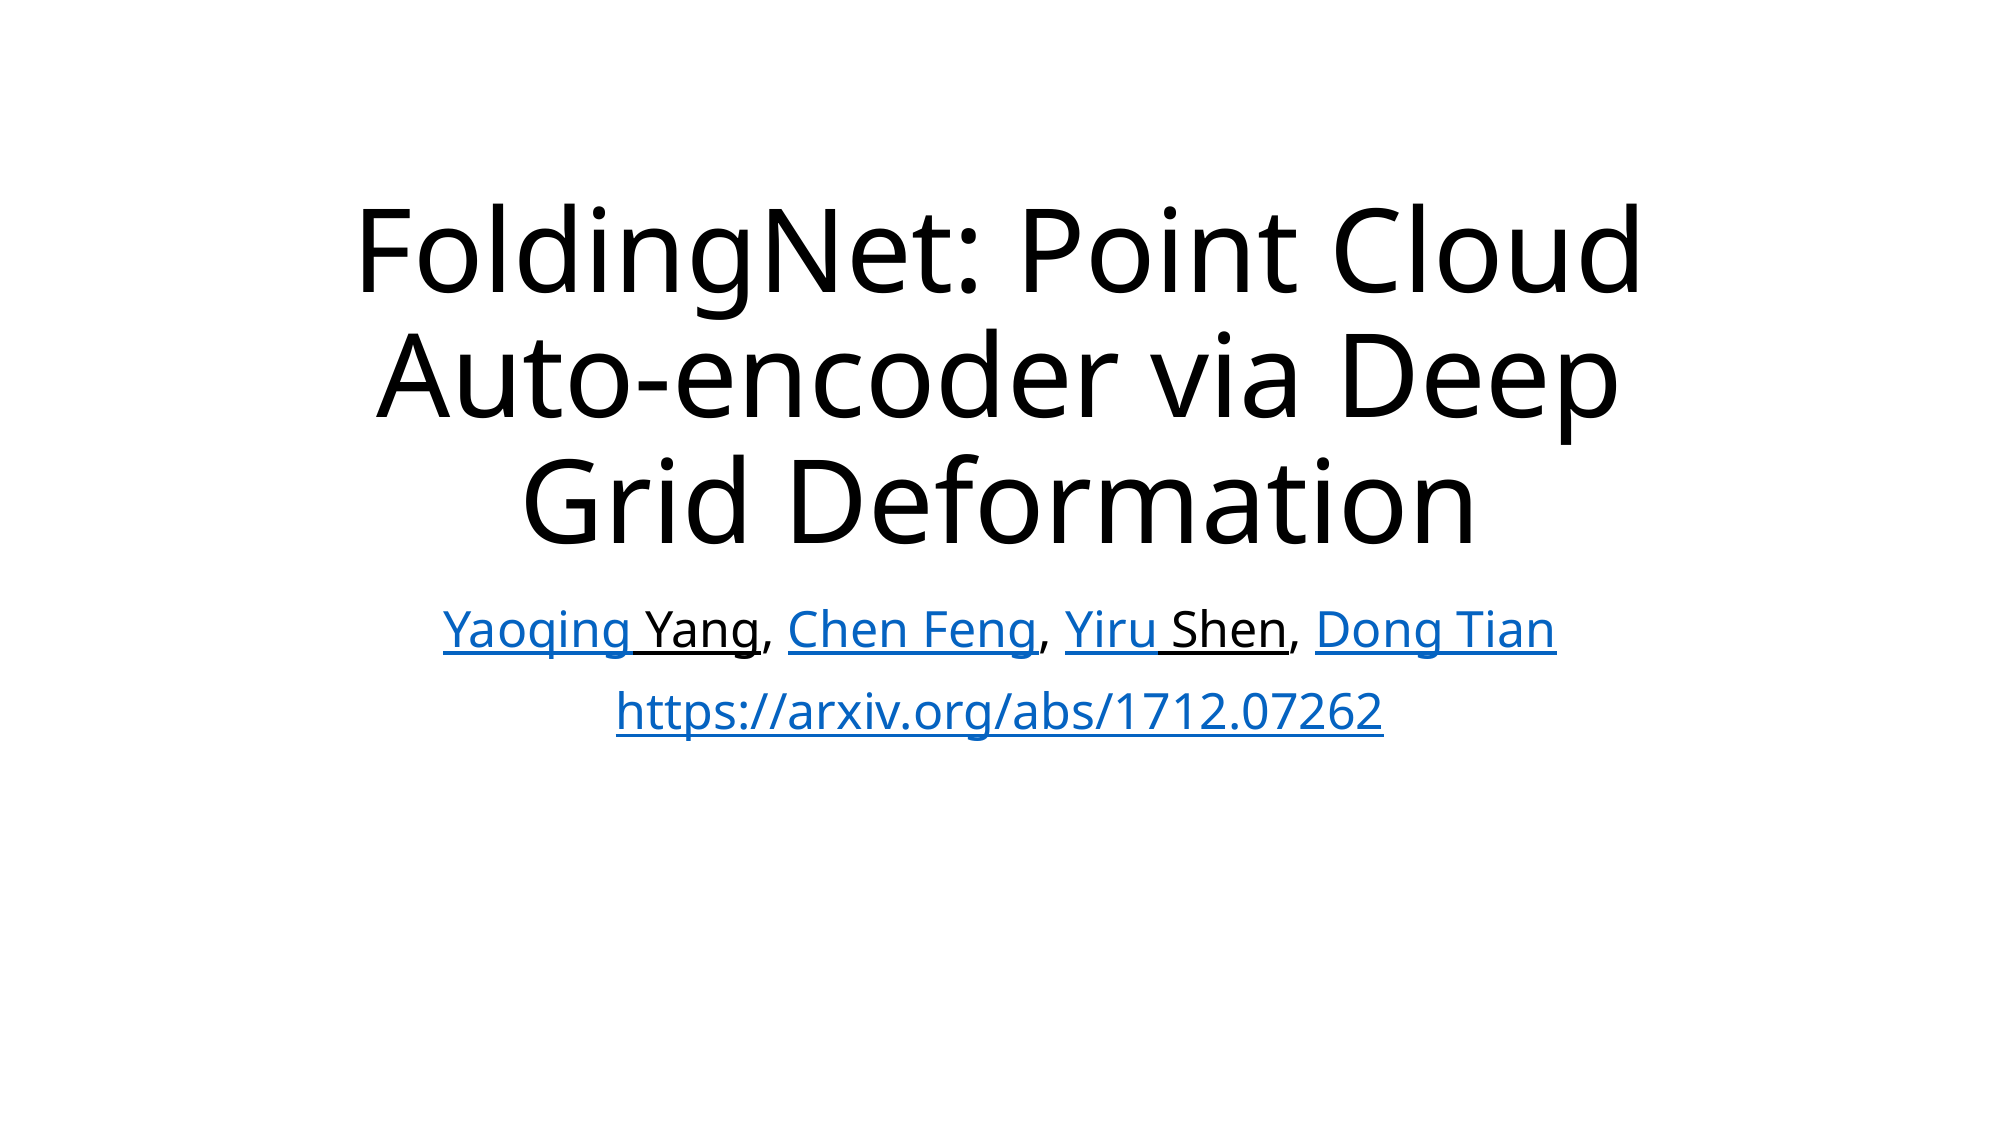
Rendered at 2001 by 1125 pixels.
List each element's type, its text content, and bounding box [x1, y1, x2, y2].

subtitle Yaoqing Yang, Chen Feng, Yiru Shen, Dong Tian https://arxiv.org/abs/1712.07262 [249, 590, 1750, 863]
title FoldingNet: Point Cloud Auto-encoder via Deep Grid Deformation [249, 184, 1750, 576]
